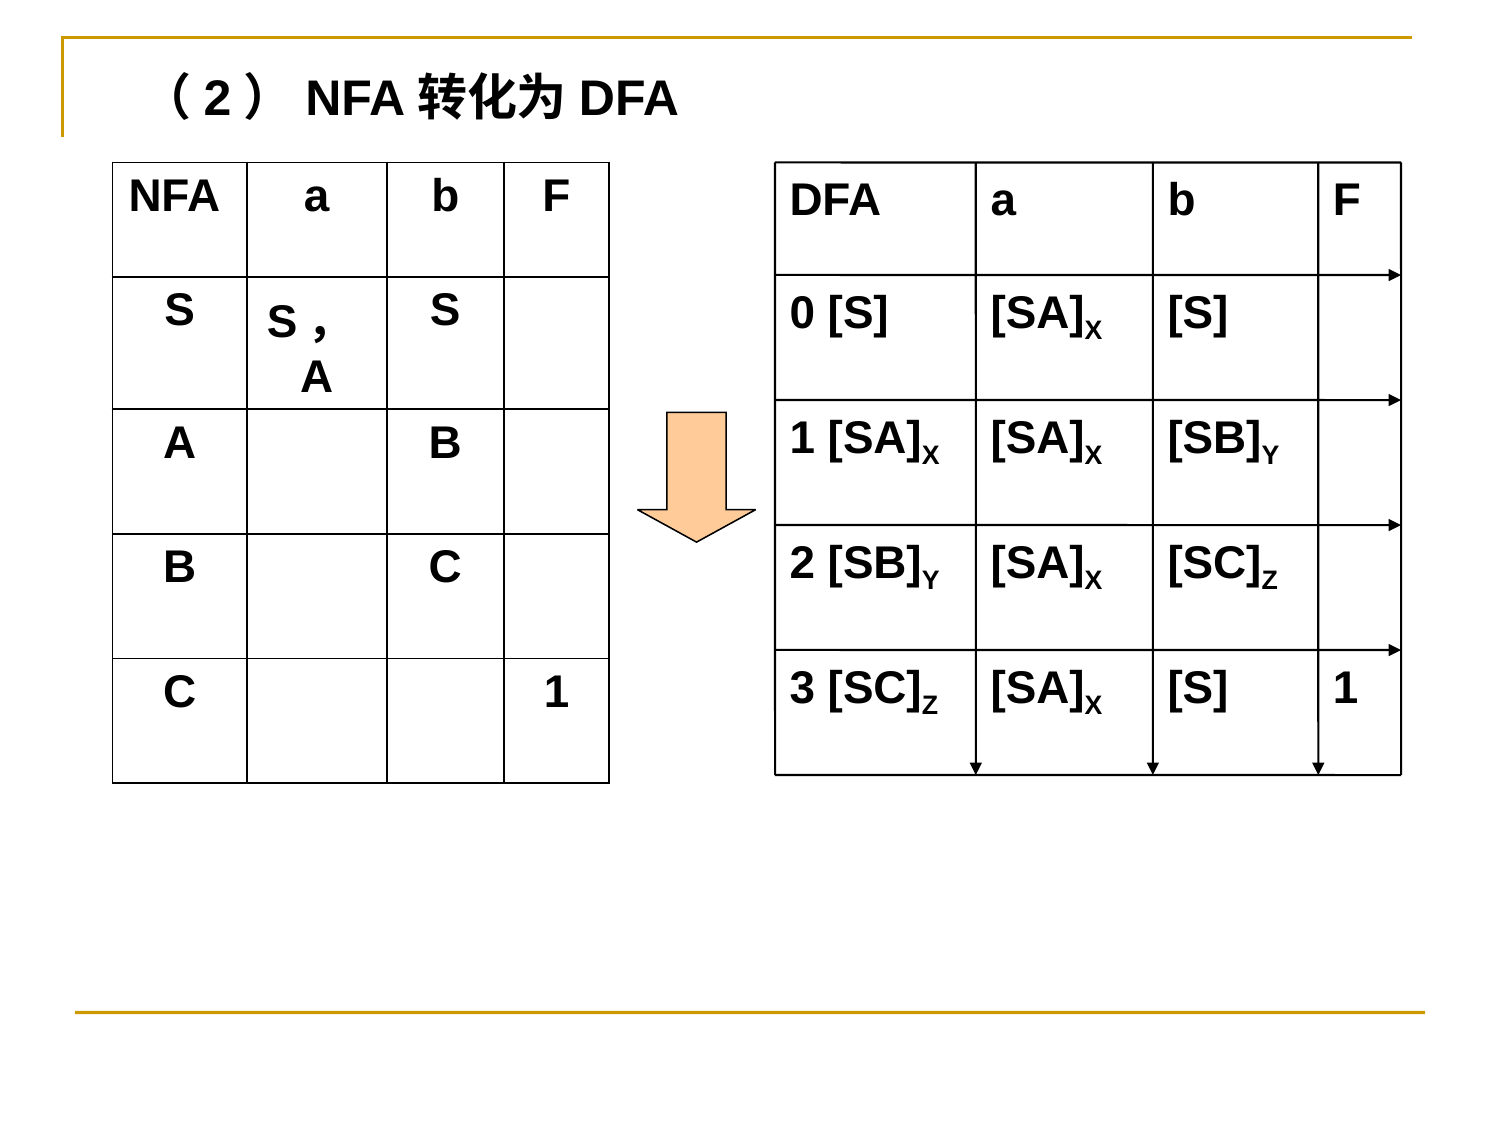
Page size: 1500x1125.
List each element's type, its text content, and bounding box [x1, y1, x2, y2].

text_box [SA]X [976, 410, 1152, 524]
table_cell [248, 535, 386, 658]
text_box [637, 412, 756, 543]
table_cell B [113, 535, 246, 658]
text_box 2 [SB]Y [776, 526, 975, 649]
table_header b [388, 163, 503, 276]
text_box [SC]Z [1153, 526, 1318, 649]
text_box 1 [1319, 651, 1401, 775]
table_cell C [113, 659, 246, 782]
text_box [1146, 651, 1160, 775]
table_cell [248, 659, 386, 782]
table_header a [248, 163, 386, 276]
text_box [1319, 526, 1401, 649]
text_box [774, 162, 1402, 274]
text_box [1312, 651, 1325, 775]
text_box [S] [1153, 651, 1318, 775]
text_box [969, 651, 983, 775]
text_box （2）NFA转化为DFA [105, 58, 715, 134]
text_box [1319, 409, 1401, 524]
table_cell C [388, 535, 503, 658]
table_cell [505, 278, 608, 408]
text_box 3 [SC]Z [776, 651, 975, 774]
table_cell S [113, 278, 246, 408]
table_cell [505, 535, 608, 658]
table_cell S [388, 278, 503, 408]
table_cell [505, 410, 608, 533]
table_cell [388, 659, 503, 782]
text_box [774, 274, 1402, 401]
text_box 1 [SA]X [776, 409, 975, 524]
text_box [776, 643, 1401, 657]
text_box [776, 518, 1401, 532]
table_header F [505, 163, 608, 276]
table_cell [248, 410, 386, 533]
table_cell A [113, 410, 246, 533]
text_box [SB]Y [1153, 410, 1318, 524]
table_cell B [388, 410, 503, 533]
text_box [SA]X [976, 651, 1152, 775]
table_cell 1 [505, 659, 608, 782]
text_box [SA]X [976, 526, 1152, 649]
table_header NFA [113, 163, 246, 276]
table_cell S，A [248, 278, 386, 408]
